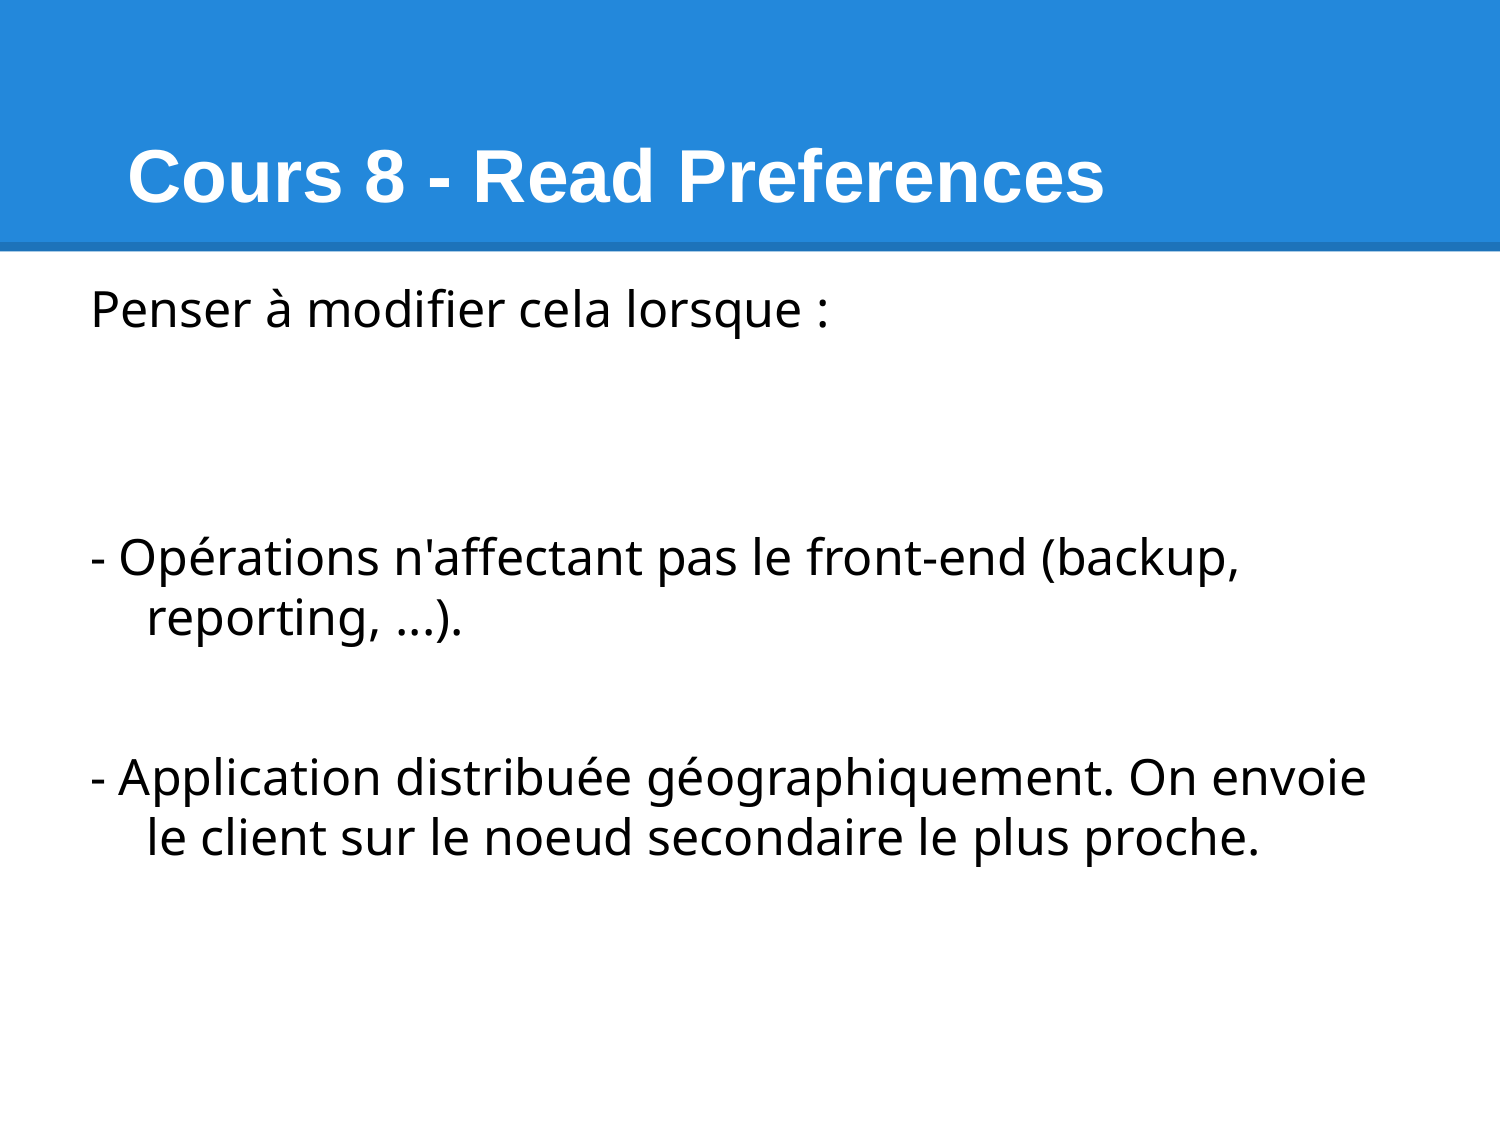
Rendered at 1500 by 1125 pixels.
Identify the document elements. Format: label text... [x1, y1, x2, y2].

list Penser à modifier cela lorsque : - Opérations n'affectant pas le front-end (backup, reporting, ...). - Application distribuée géographiquement. On envoie le client sur le noeud secondaire le plus proche. [75, 262, 1425, 1078]
title Cours 8 - Read Preferences [75, 45, 1425, 233]
